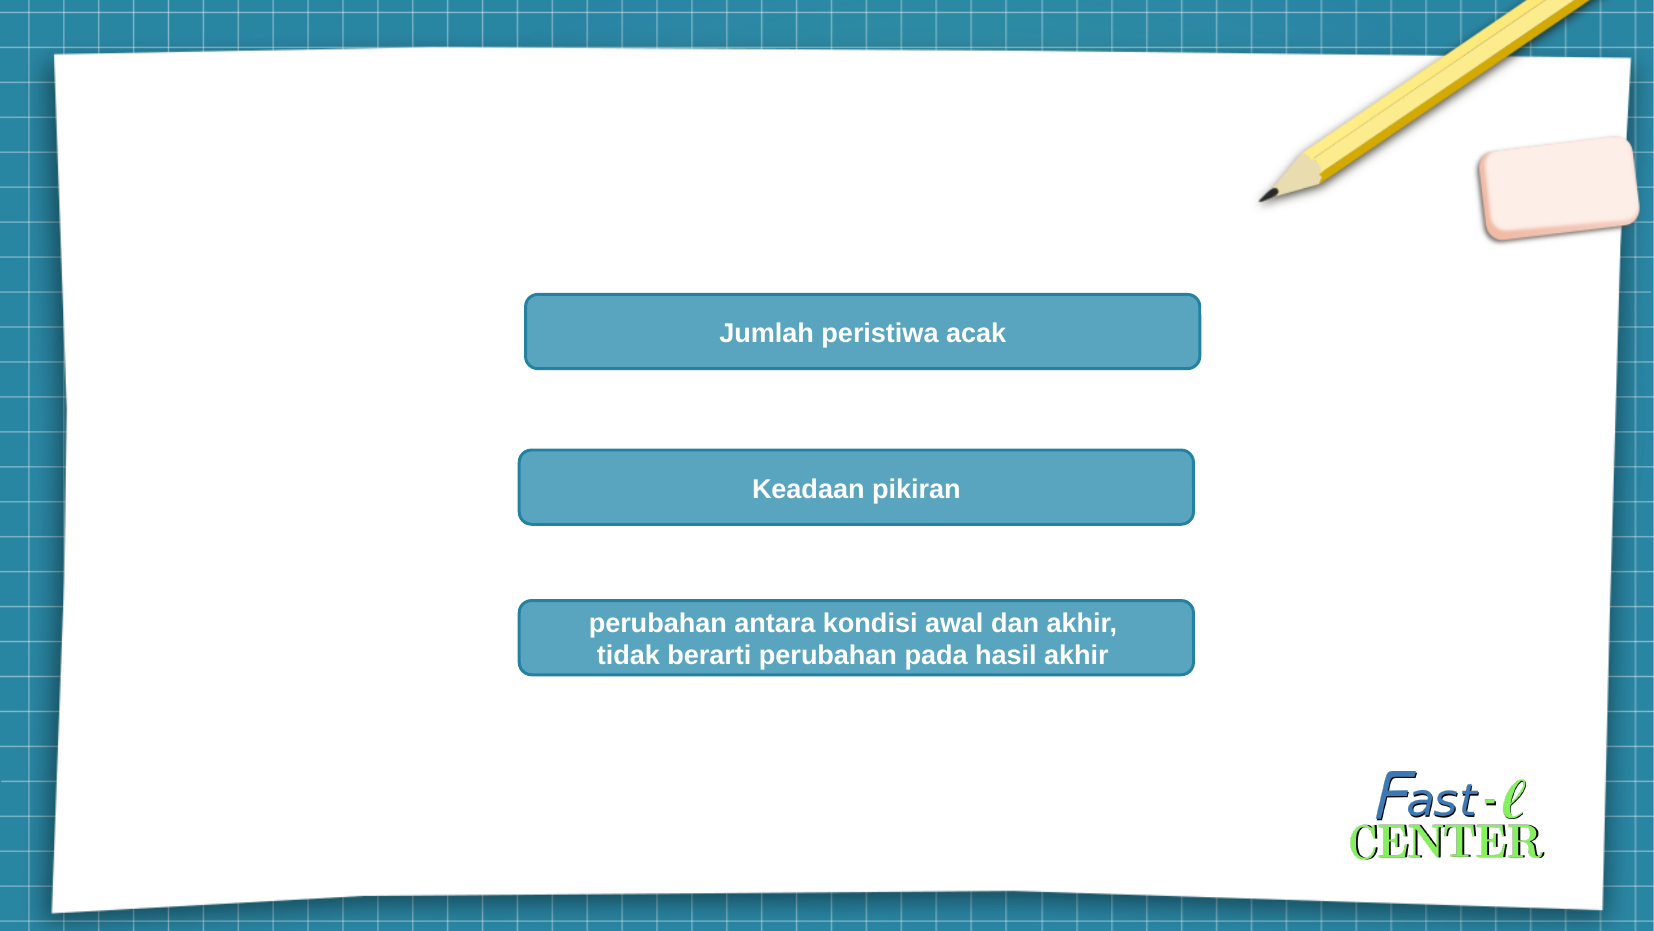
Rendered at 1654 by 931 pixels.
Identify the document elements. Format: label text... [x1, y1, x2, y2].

text_box Keadaan pikiran [519, 450, 1194, 525]
text_box Jumlah peristiwa acak [525, 294, 1200, 369]
text_box perubahan antara kondisi awal dan akhir, tidak berarti perubahan pada hasil akhir [519, 600, 1194, 675]
picture [0, 0, 1654, 931]
